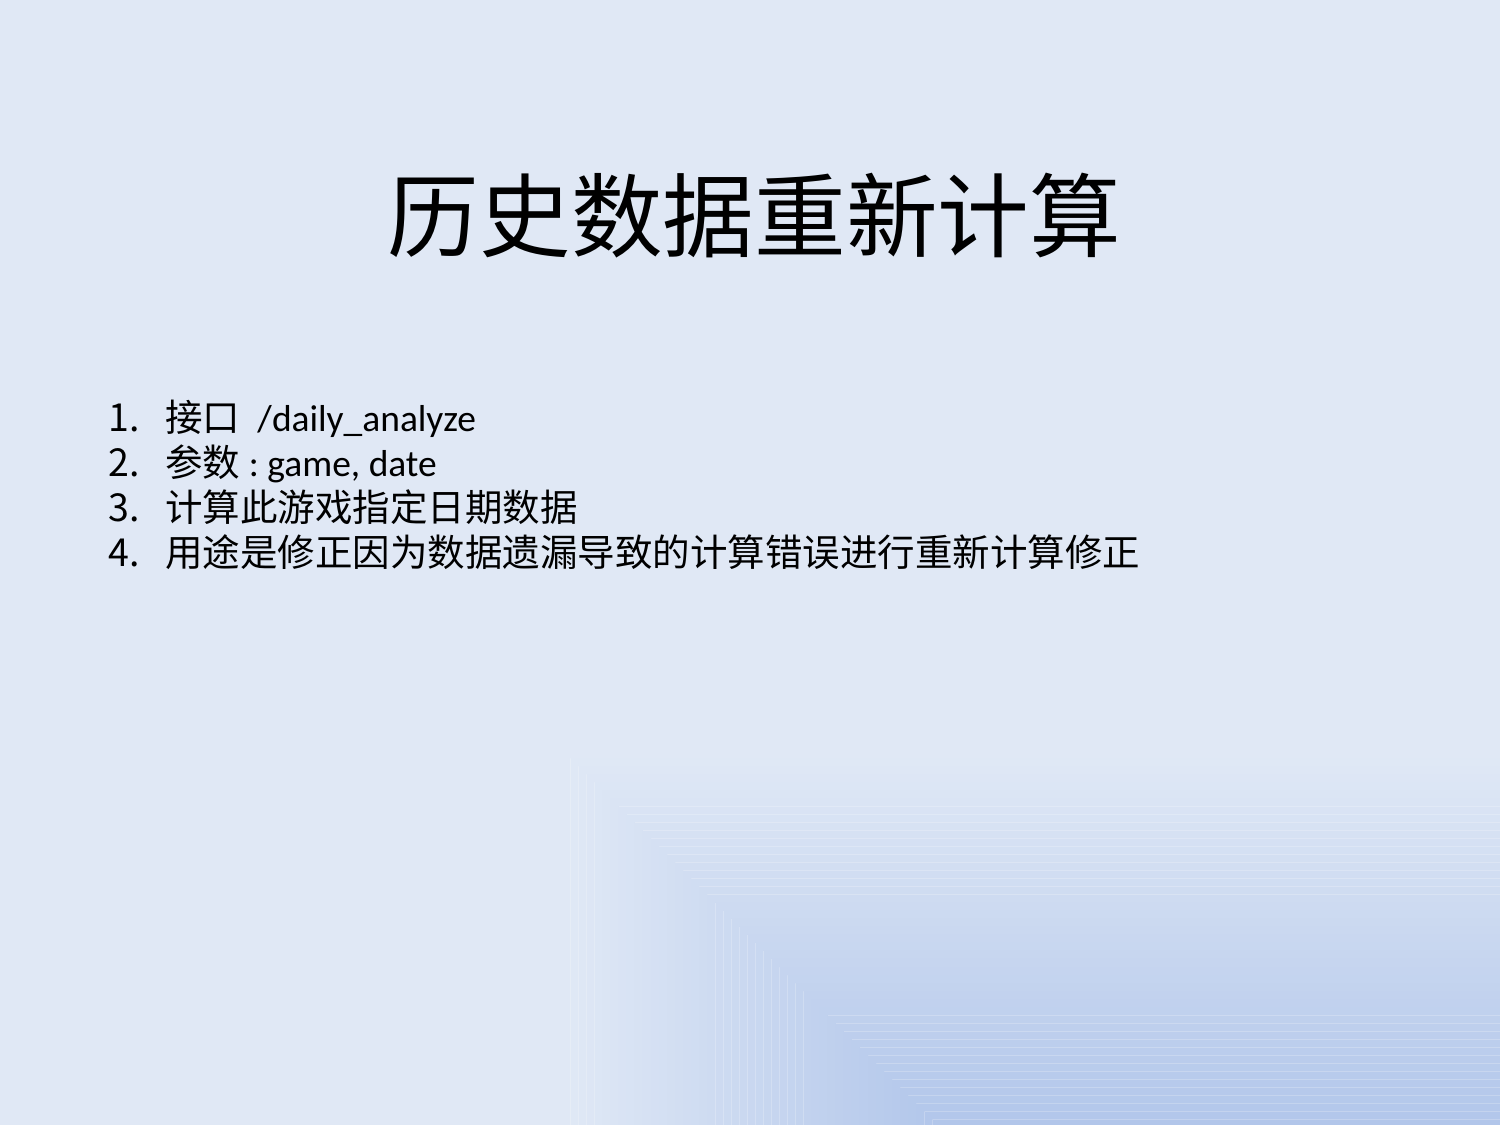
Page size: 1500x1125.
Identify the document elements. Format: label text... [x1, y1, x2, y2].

text_box 接口 /daily_analyze 参数: game, date 计算此游戏指定日期数据 用途是修正因为数据遗漏导致的计算错误进行重新计算修正 [93, 363, 1369, 605]
title 历史数据重新计算 [117, 93, 1393, 335]
